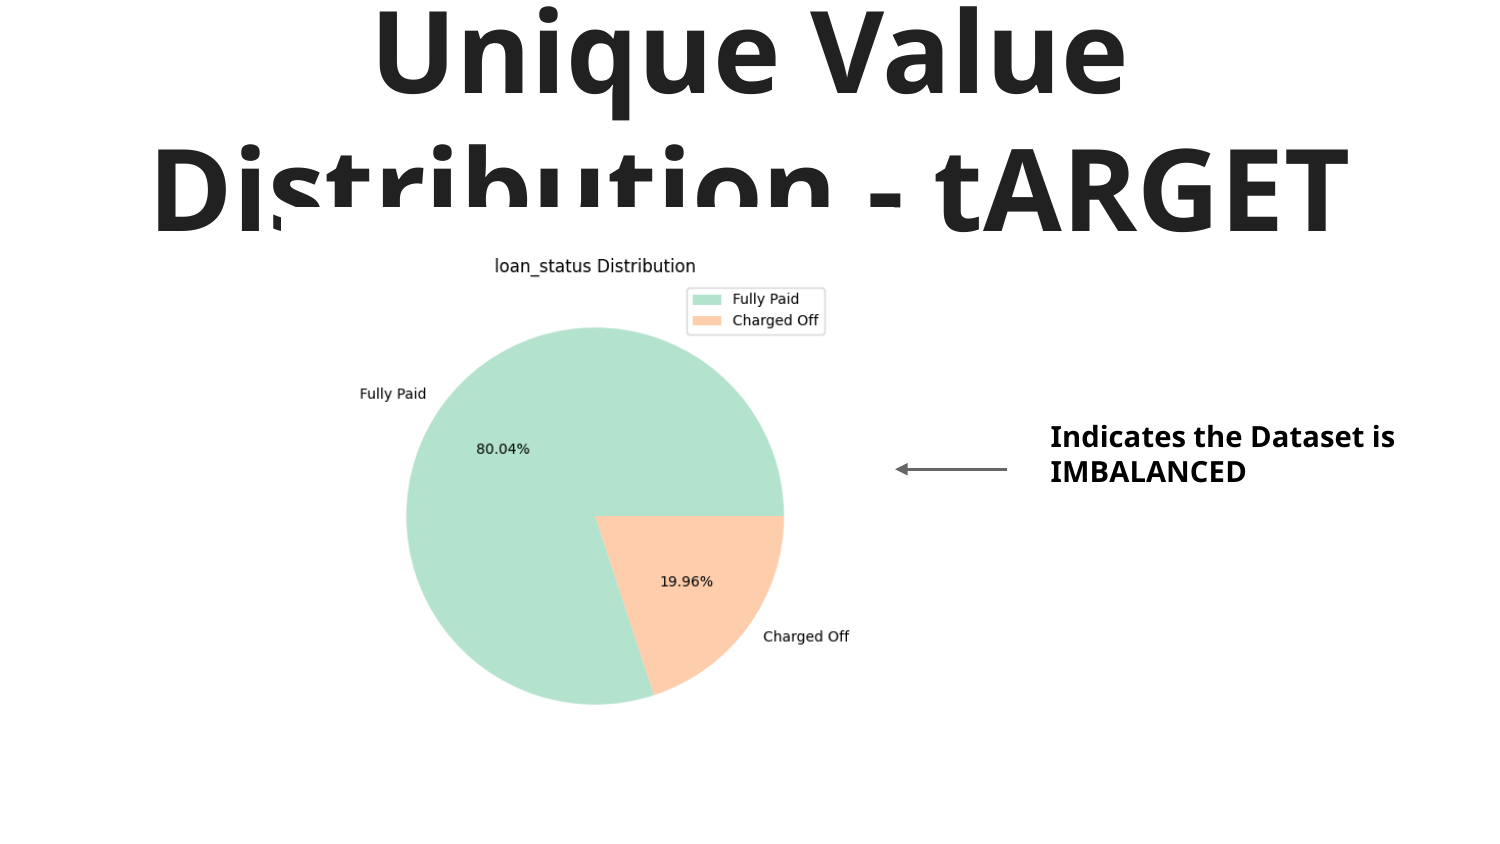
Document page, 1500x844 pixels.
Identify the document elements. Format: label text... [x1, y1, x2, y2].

title Unique Value Distribution - tARGET [51, 51, 1449, 183]
picture [281, 207, 894, 819]
text_box Indicates the Dataset is IMBALANCED [1035, 403, 1425, 535]
